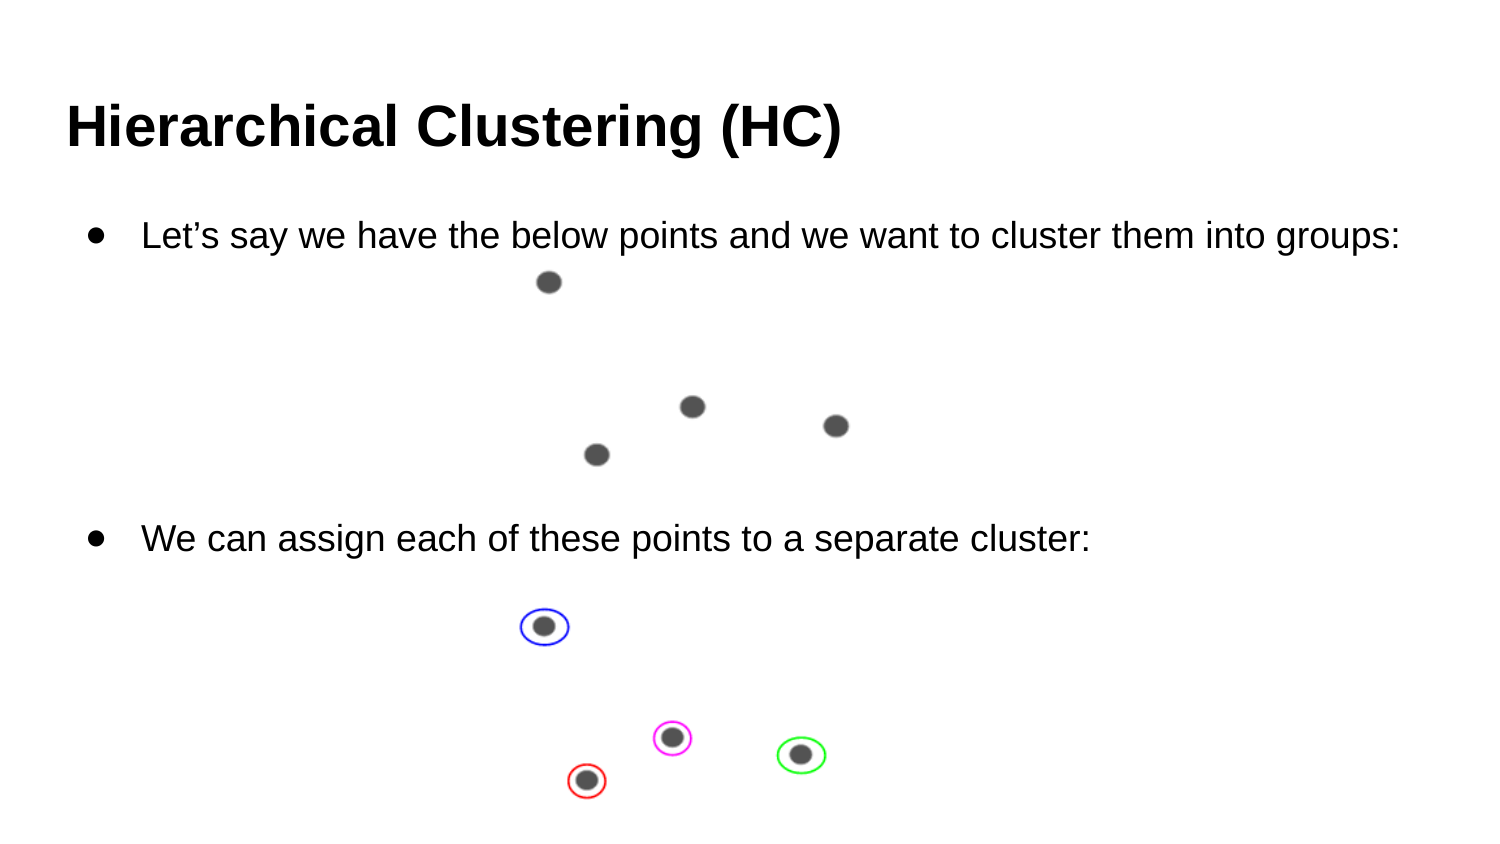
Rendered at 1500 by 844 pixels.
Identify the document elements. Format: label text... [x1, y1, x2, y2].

list Let’s say we have the below points and we want to cluster them into groups: [51, 189, 1449, 283]
list We can assign each of these points to a separate cluster: [51, 492, 1449, 587]
picture [526, 257, 866, 478]
picture [512, 600, 837, 810]
title Hierarchical Clustering (HC) [51, 72, 1449, 167]
